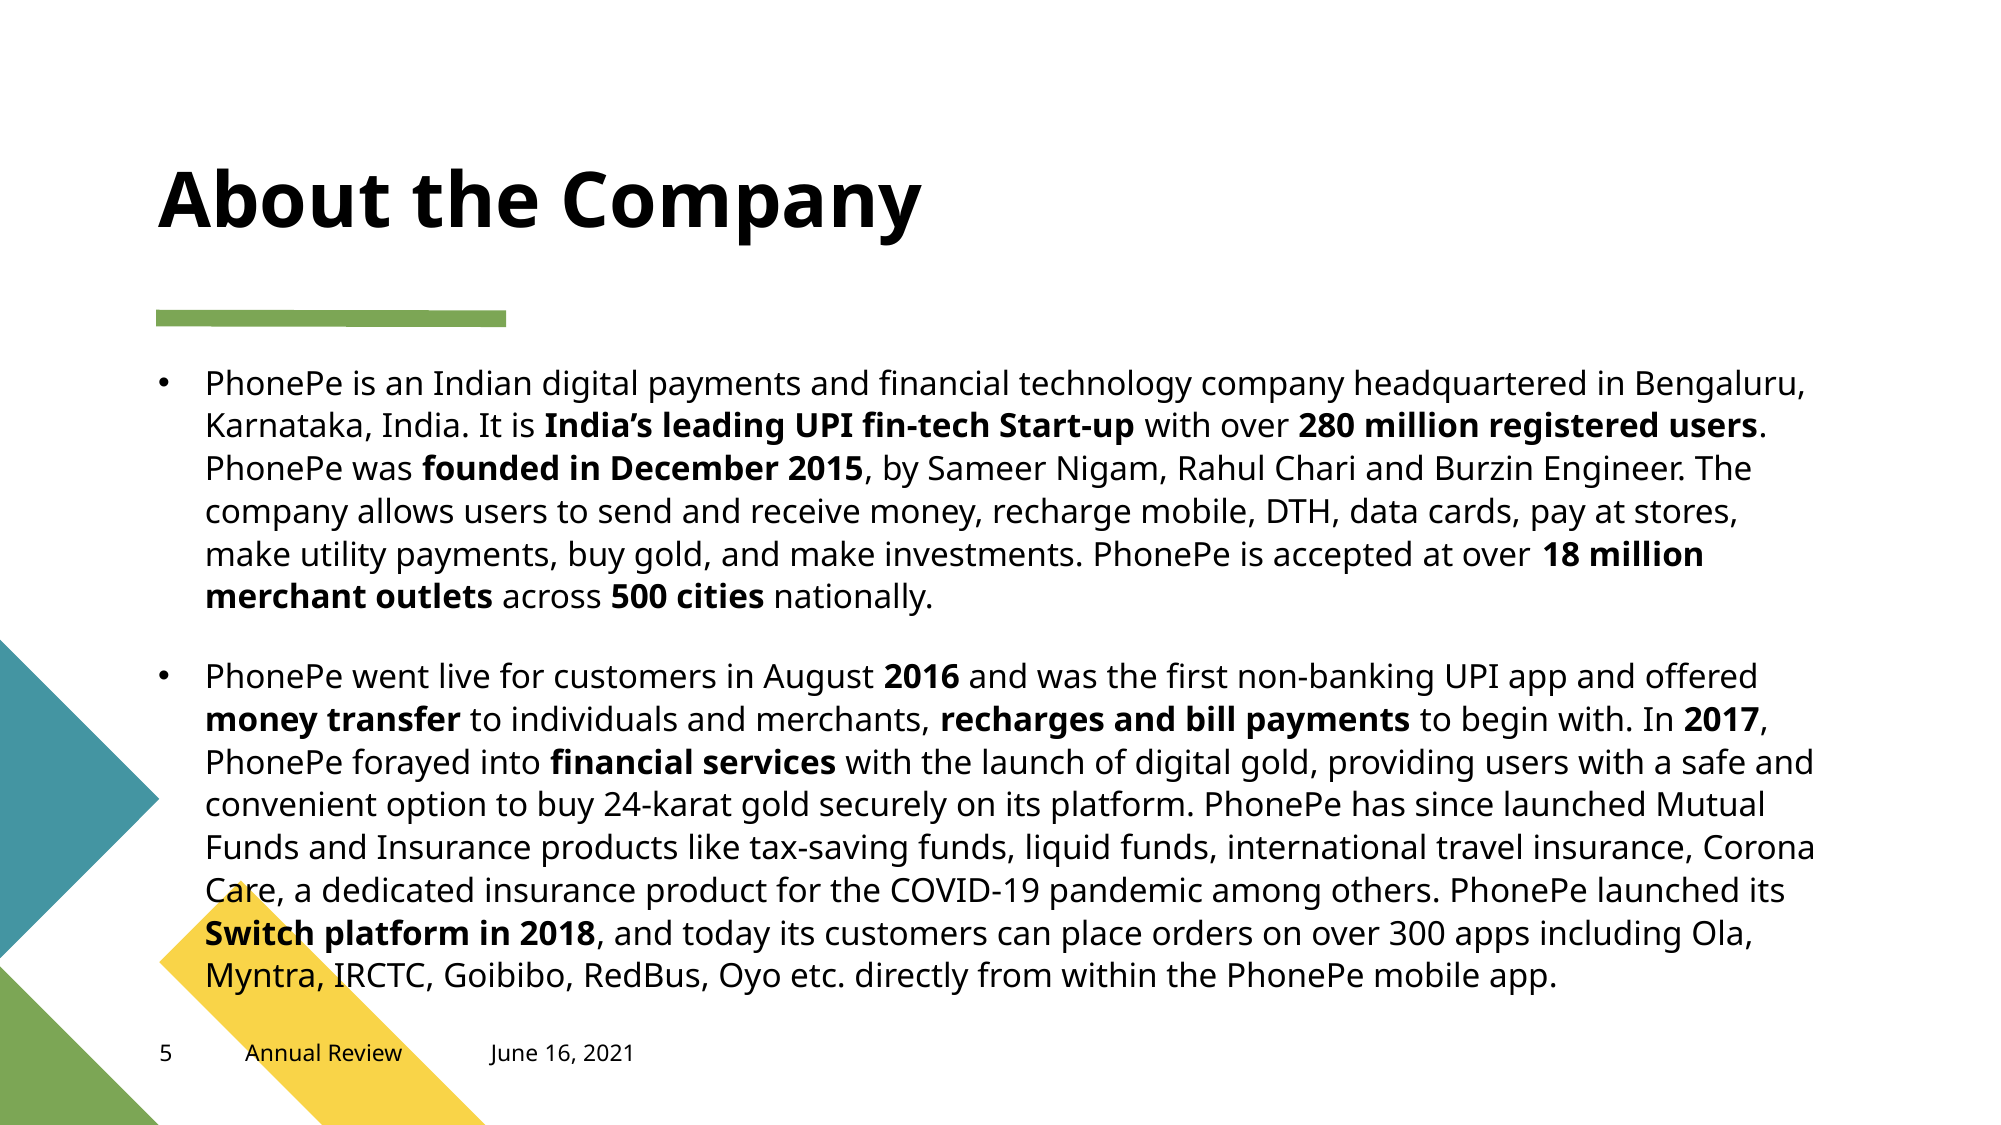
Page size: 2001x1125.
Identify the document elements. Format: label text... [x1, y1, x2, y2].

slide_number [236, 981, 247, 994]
title About the Company [158, 144, 969, 245]
footer Annual Review [245, 1038, 490, 1080]
list PhonePe is an Indian digital payments and financial technology company headquartered in Bengaluru, Karnataka, India. It is India’s leading UPI fin-tech Start-up with over 280 million registered users. PhonePe was founded in December 2015, by Sameer Nigam, Rahul Chari and Burzin Engineer. The company allows users to send and receive money, recharge mobile, DTH, data cards, pay at stores, make utility payments, buy gold, and make investments. PhonePe is accepted at over 18 million merchant outlets across 500 cities nationally. PhonePe went live for customers in August 2016 and was the first non-banking UPI app and offered money transfer to individuals and merchants, recharges and bill payments to begin with. In 2017, PhonePe forayed into financial services with the launch of digital gold, providing users with a safe and convenient option to buy 24-karat gold securely on its platform. PhonePe has since launched Mutual Funds and Insurance products like tax-saving funds, liquid funds, international travel insurance, Corona Care, a dedicated insurance product for the COVID-19 pandemic among others. PhonePe launched its Switch platform in 2018, and today its customers can place orders on over 300 apps including Ola, Myntra, IRCTC, Goibibo, RedBus, Oyo etc. directly from within the PhonePe mobile app. [158, 359, 1822, 981]
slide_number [490, 1038, 707, 1080]
slide_number ‹#› [159, 1038, 245, 1080]
